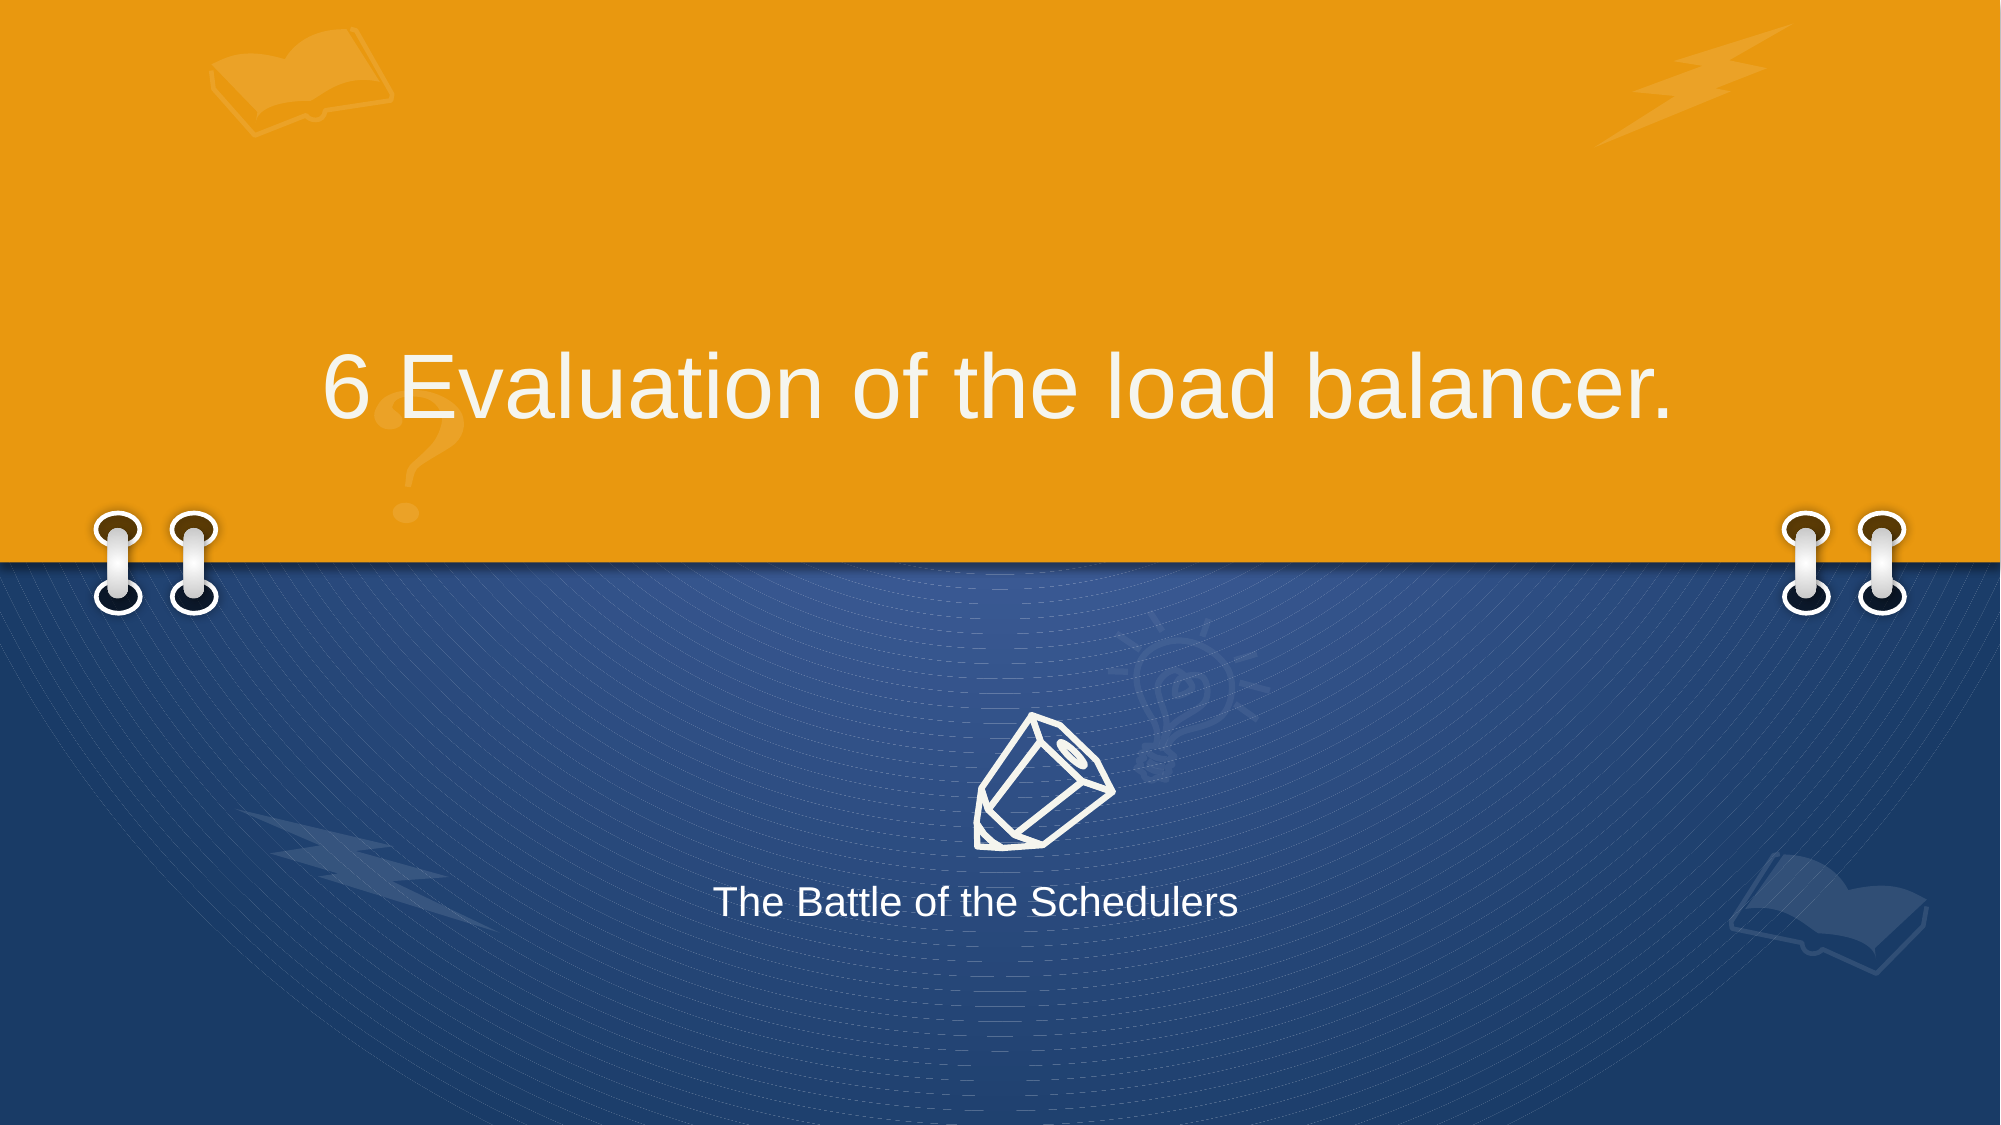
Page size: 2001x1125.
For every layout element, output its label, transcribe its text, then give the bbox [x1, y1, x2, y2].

title 6 Evaluation of the load balancer. [99, 288, 1900, 476]
list The Battle of the Schedulers [126, 866, 1826, 1008]
